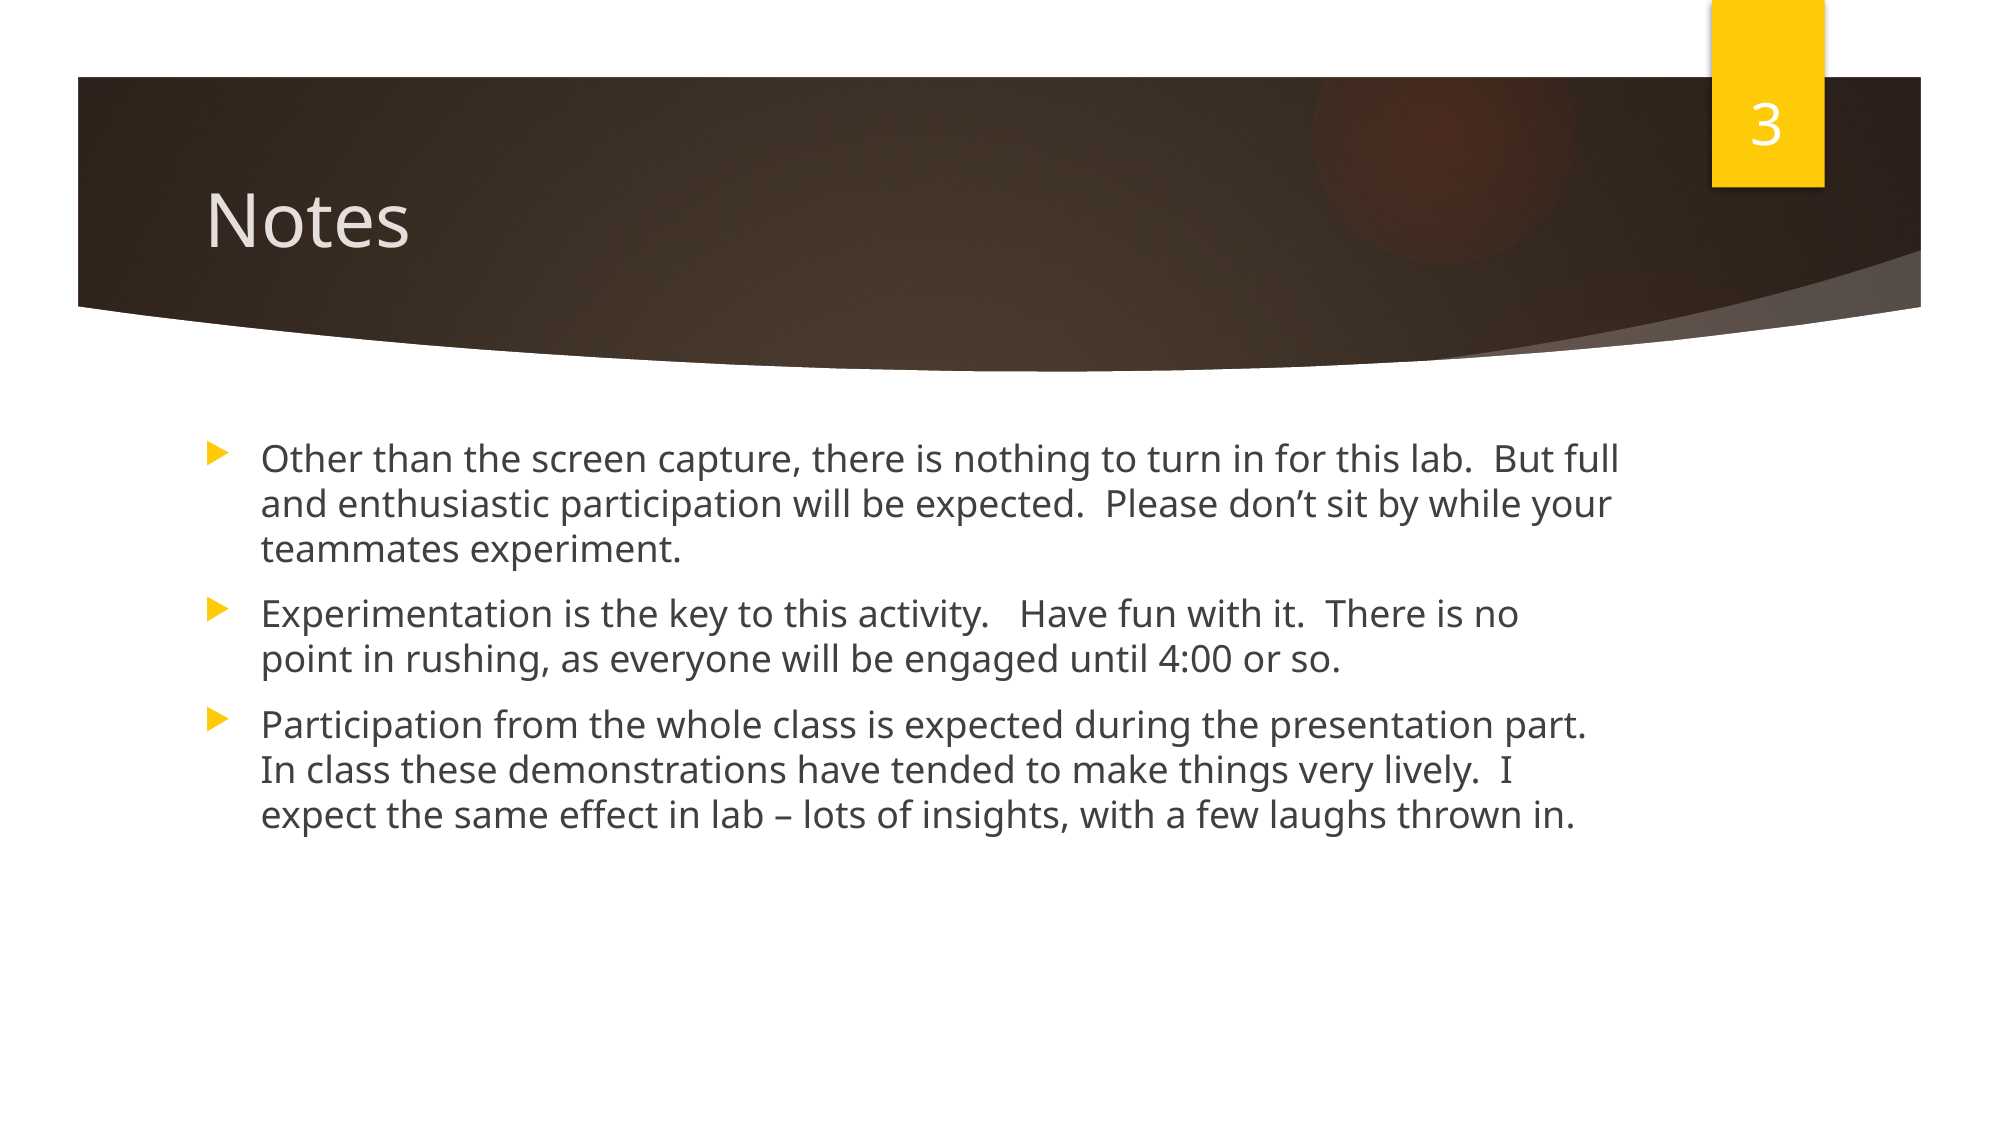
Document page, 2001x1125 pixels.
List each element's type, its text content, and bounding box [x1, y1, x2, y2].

list Other than the screen capture, there is nothing to turn in for this lab. But full and enthusiastic participation will be expected. Please don’t sit by while your teammates experiment. Experimentation is the key to this activity. Have fun with it. There is no point in rushing, as everyone will be engaged until 4:00 or so. Participation from the whole class is expected during the presentation part. In class these demonstrations have tended to make things very lively. I expect the same effect in lab – lots of insights, with a few laughs thrown in. [189, 427, 1638, 988]
slide_number 3 [1698, 48, 1836, 175]
title Notes [189, 159, 1627, 276]
